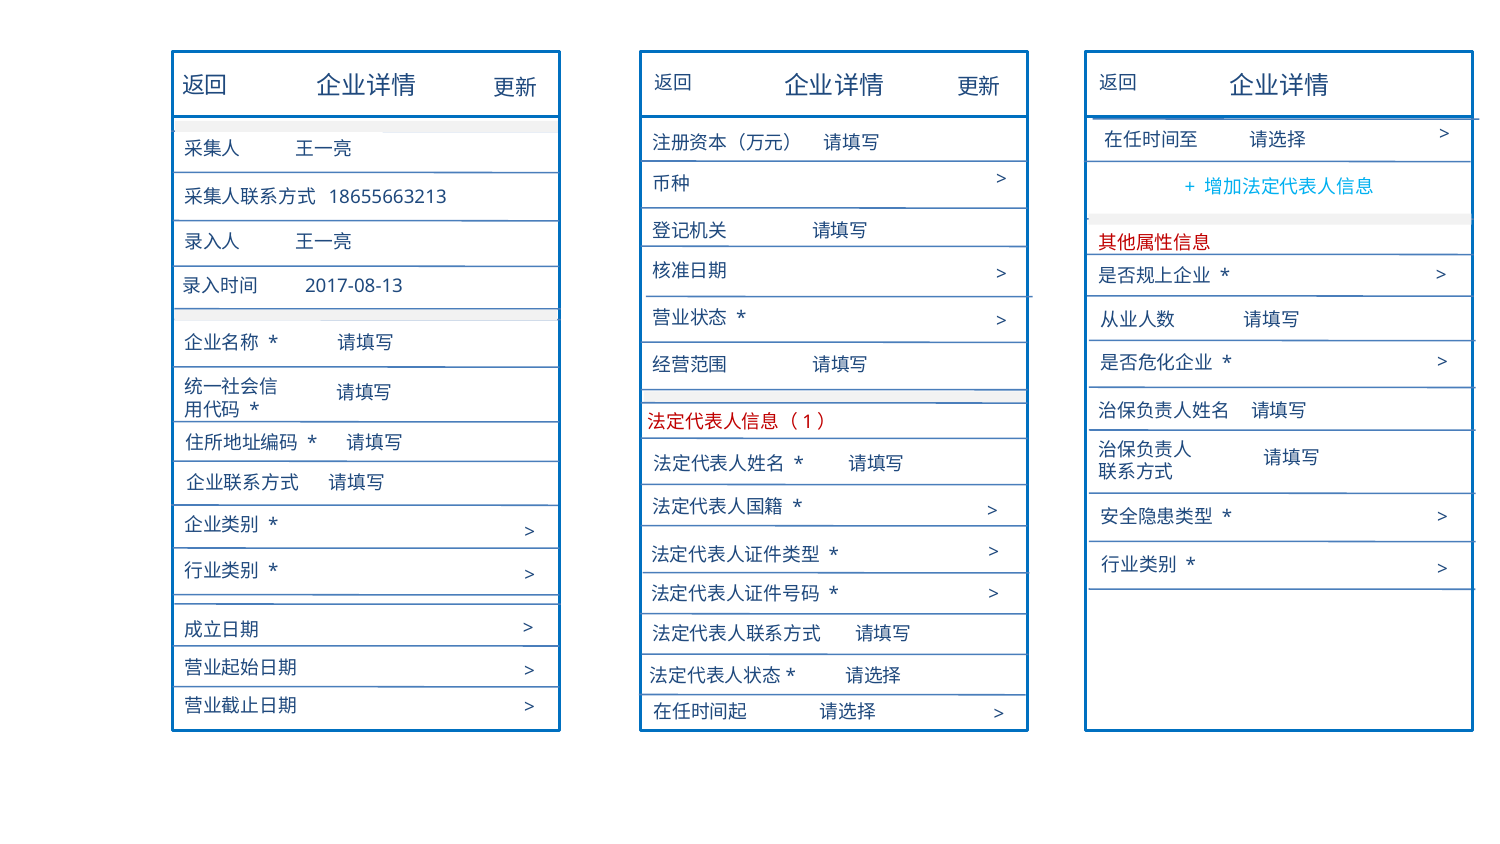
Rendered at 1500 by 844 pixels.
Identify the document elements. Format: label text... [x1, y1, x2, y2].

text_box > [490, 658, 549, 682]
text_box 在任时间起 请选择 [653, 702, 959, 723]
text_box 经营范围 请填写 [652, 352, 1016, 376]
text_box 营业截止日期 [184, 694, 490, 716]
text_box [1086, 212, 1473, 218]
text_box > [490, 694, 549, 717]
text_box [639, 402, 1030, 645]
text_box [639, 650, 1029, 733]
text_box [172, 135, 562, 310]
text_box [640, 50, 1028, 117]
text_box 营业起始日期 [184, 655, 548, 678]
text_box 企业联系方式 请填写 [186, 471, 550, 494]
text_box 统一社会信 用代码 * [184, 375, 548, 420]
text_box > [490, 562, 550, 586]
text_box [1084, 122, 1475, 219]
text_box [172, 311, 559, 317]
text_box > [1405, 128, 1464, 145]
text_box 在任时间至 请选择 [1105, 128, 1469, 150]
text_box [172, 50, 560, 117]
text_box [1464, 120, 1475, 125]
text_box 成立日期 [184, 617, 548, 641]
text_box [171, 317, 561, 603]
text_box 企业类别 * [184, 514, 548, 536]
text_box [639, 287, 1029, 402]
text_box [1086, 218, 1476, 580]
text_box 法定代表人状态* 请选择 [649, 663, 1014, 687]
text_box > [959, 702, 1019, 724]
text_box 马家屯农村社会经济调查队 瓜州市开山县马家屯马家村28号 [1084, 116, 1405, 125]
text_box > [490, 520, 550, 543]
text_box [640, 130, 1028, 282]
text_box [639, 121, 1029, 132]
text_box 行业类别 * [184, 558, 548, 581]
text_box 企业名称 * 请填写 [184, 330, 548, 354]
text_box 请填写 [321, 375, 408, 411]
text_box 住所地址编码 * 请填写 [177, 430, 541, 454]
text_box > [488, 615, 548, 639]
text_box > [961, 309, 1021, 332]
text_box + 增加法定代表人信息 [1184, 175, 1430, 198]
text_box 营业状态 * [652, 305, 1016, 329]
text_box [171, 599, 561, 733]
text_box [173, 122, 560, 133]
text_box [1085, 50, 1473, 117]
text_box [1084, 584, 1475, 733]
